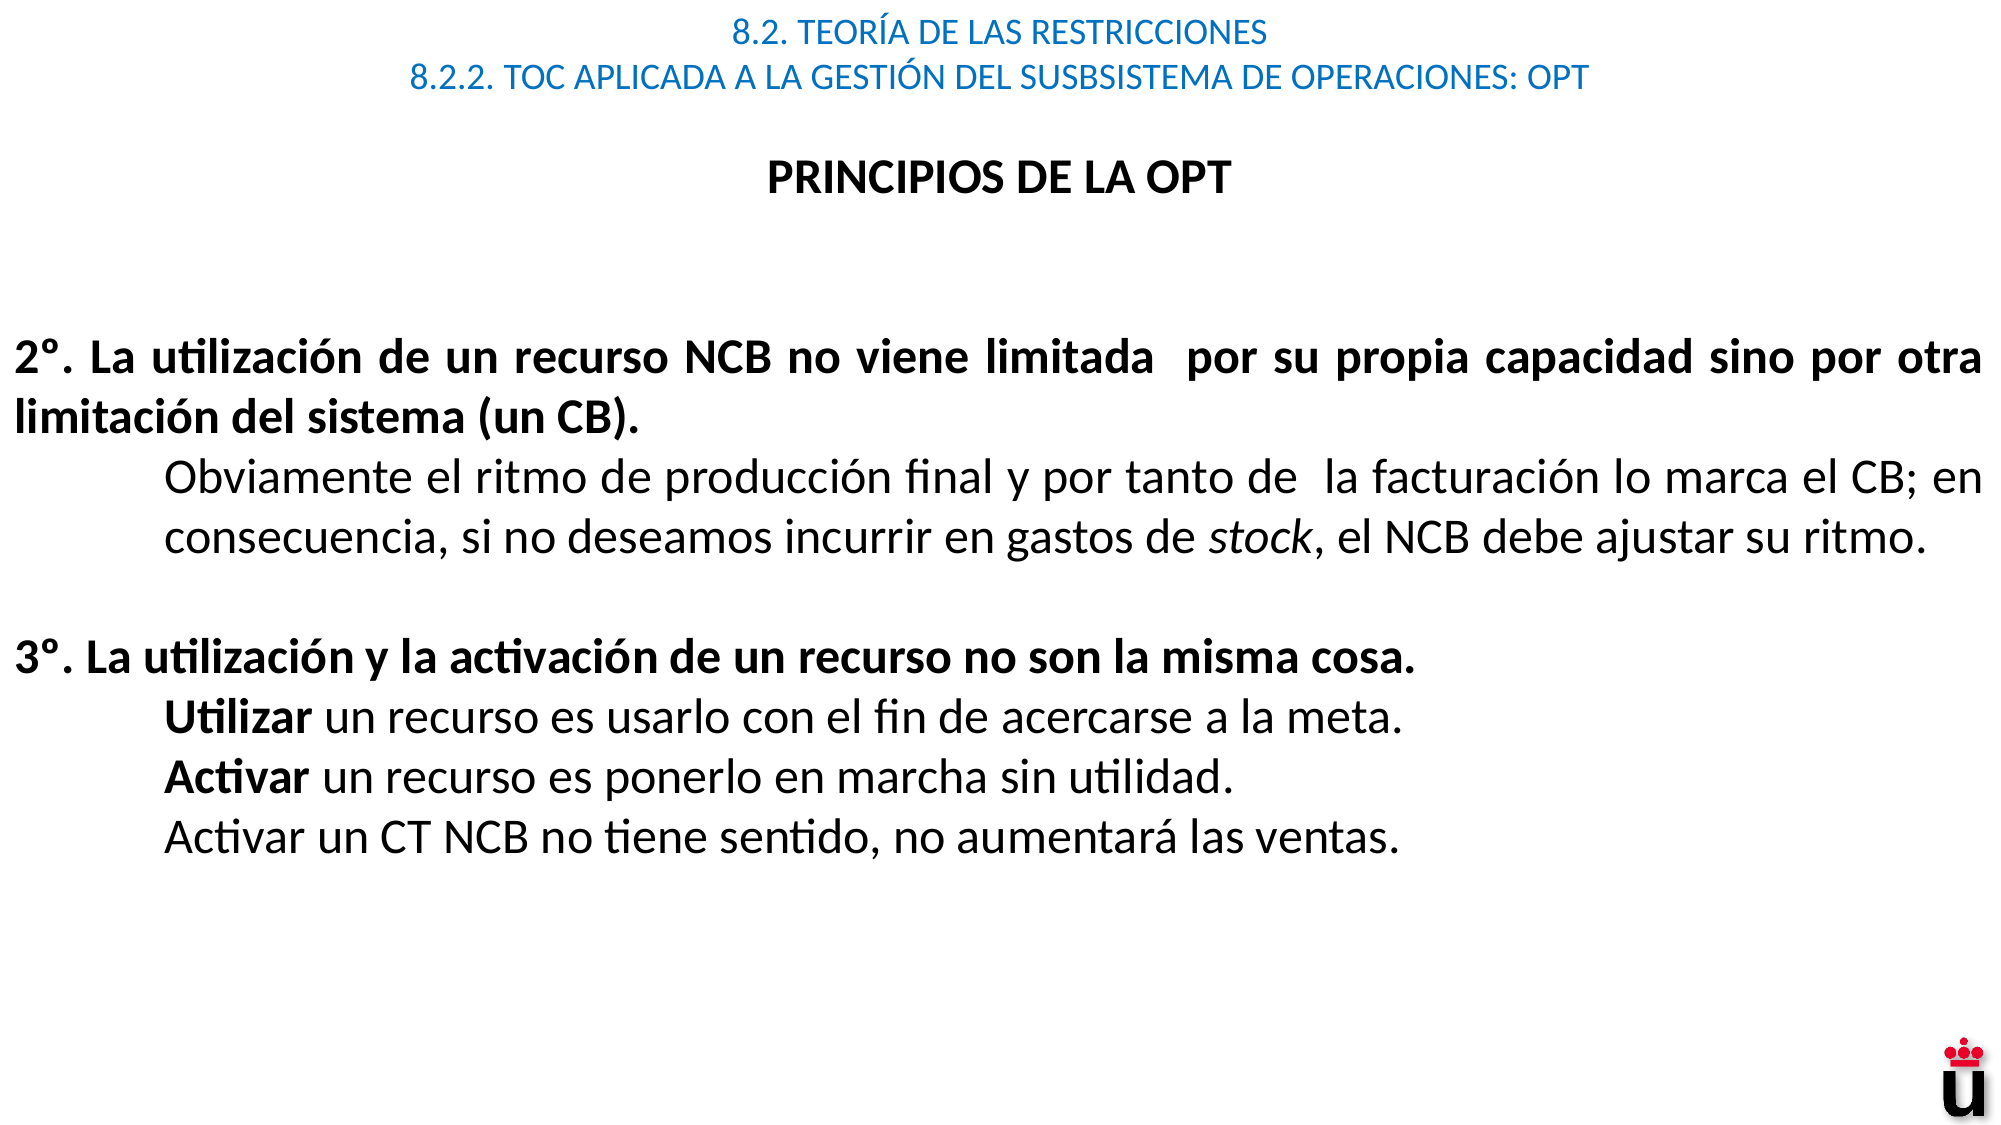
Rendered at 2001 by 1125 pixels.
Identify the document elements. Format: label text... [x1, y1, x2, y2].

text_box 8.2. TEORÍA DE LAS RESTRICCIONES [0, 0, 2000, 60]
text_box PRINCIPIOS DE LA OPT 2º. La utilización de un recurso NCB no viene limitada por su propia capacidad sino por otra limitación del sistema (un CB). Obviamente el ritmo de producción final y por tanto de la facturación lo marca el CB; en consecuencia, si no deseamos incurrir en gastos de stock, el NCB debe ajustar su ritmo. 3º. La utilización y la activación de un recurso no son la misma cosa. Utilizar un recurso es usarlo con el fin de acercarse a la meta. Activar un recurso es ponerlo en marcha sin utilidad. Activar un CT NCB no tiene sentido, no aumentará las ventas. [0, 136, 2000, 931]
text_box 8.2.2. TOC APLICADA A LA GESTIÓN DEL SUSBSISTEMA DE OPERACIONES: OPT [0, 60, 2000, 105]
picture [1918, 1031, 2000, 1125]
